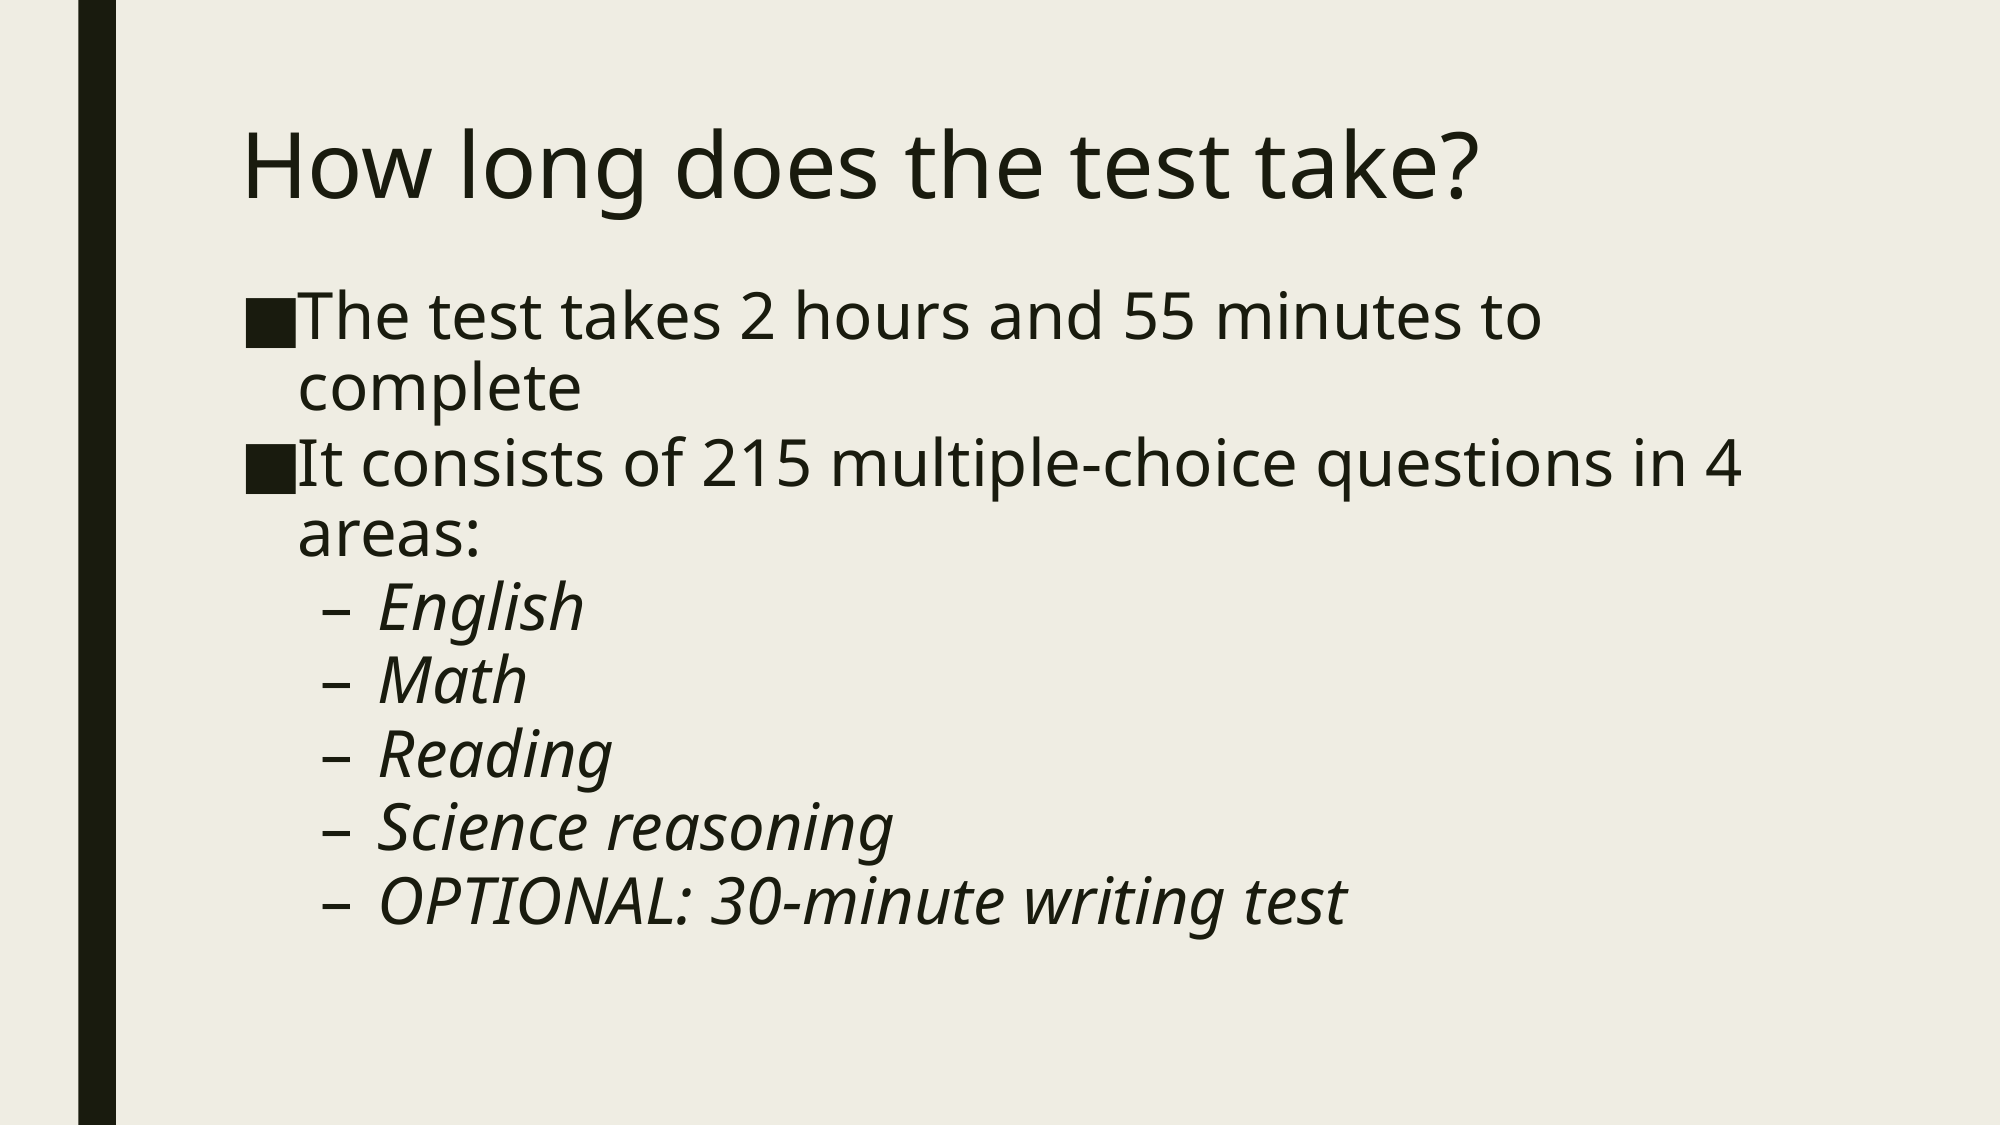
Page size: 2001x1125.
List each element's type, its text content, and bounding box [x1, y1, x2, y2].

list The test takes 2 hours and 55 minutes to complete It consists of 215 multiple-choice questions in 4 areas: English Math Reading Science reasoning OPTIONAL: 30-minute writing test [225, 276, 1800, 963]
title How long does the test take? [225, 112, 1800, 276]
